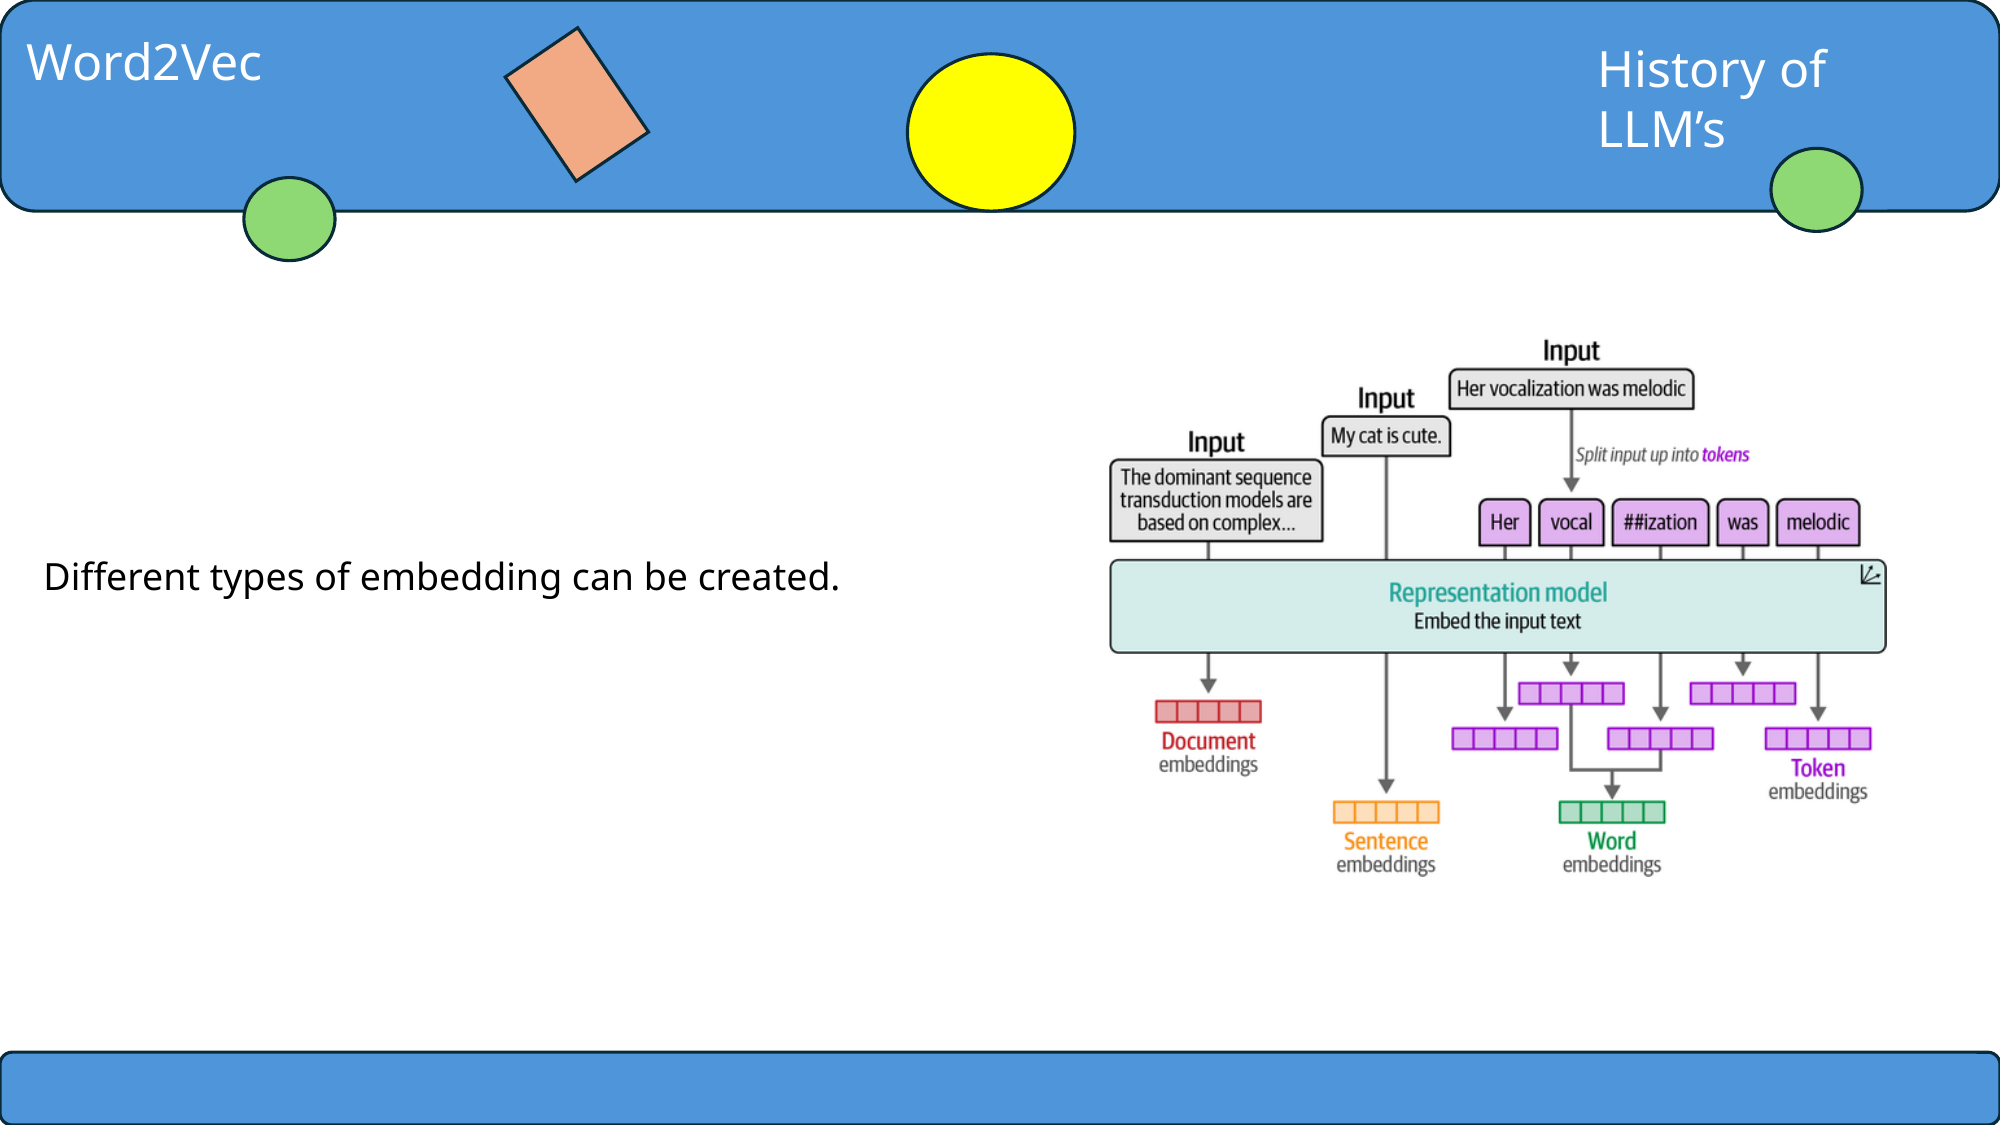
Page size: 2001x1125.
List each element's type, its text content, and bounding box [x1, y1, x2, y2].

text_box History of LLM’s [1582, 29, 1972, 165]
text_box [242, 176, 337, 263]
text_box [0, 0, 2000, 213]
text_box Word2Vec [11, 22, 567, 98]
text_box [905, 52, 1077, 213]
text_box [503, 25, 651, 184]
text_box [1769, 165, 1864, 233]
text_box [0, 1050, 2000, 1125]
picture [1109, 334, 1888, 878]
text_box Different types of embedding can be created. [28, 545, 891, 606]
